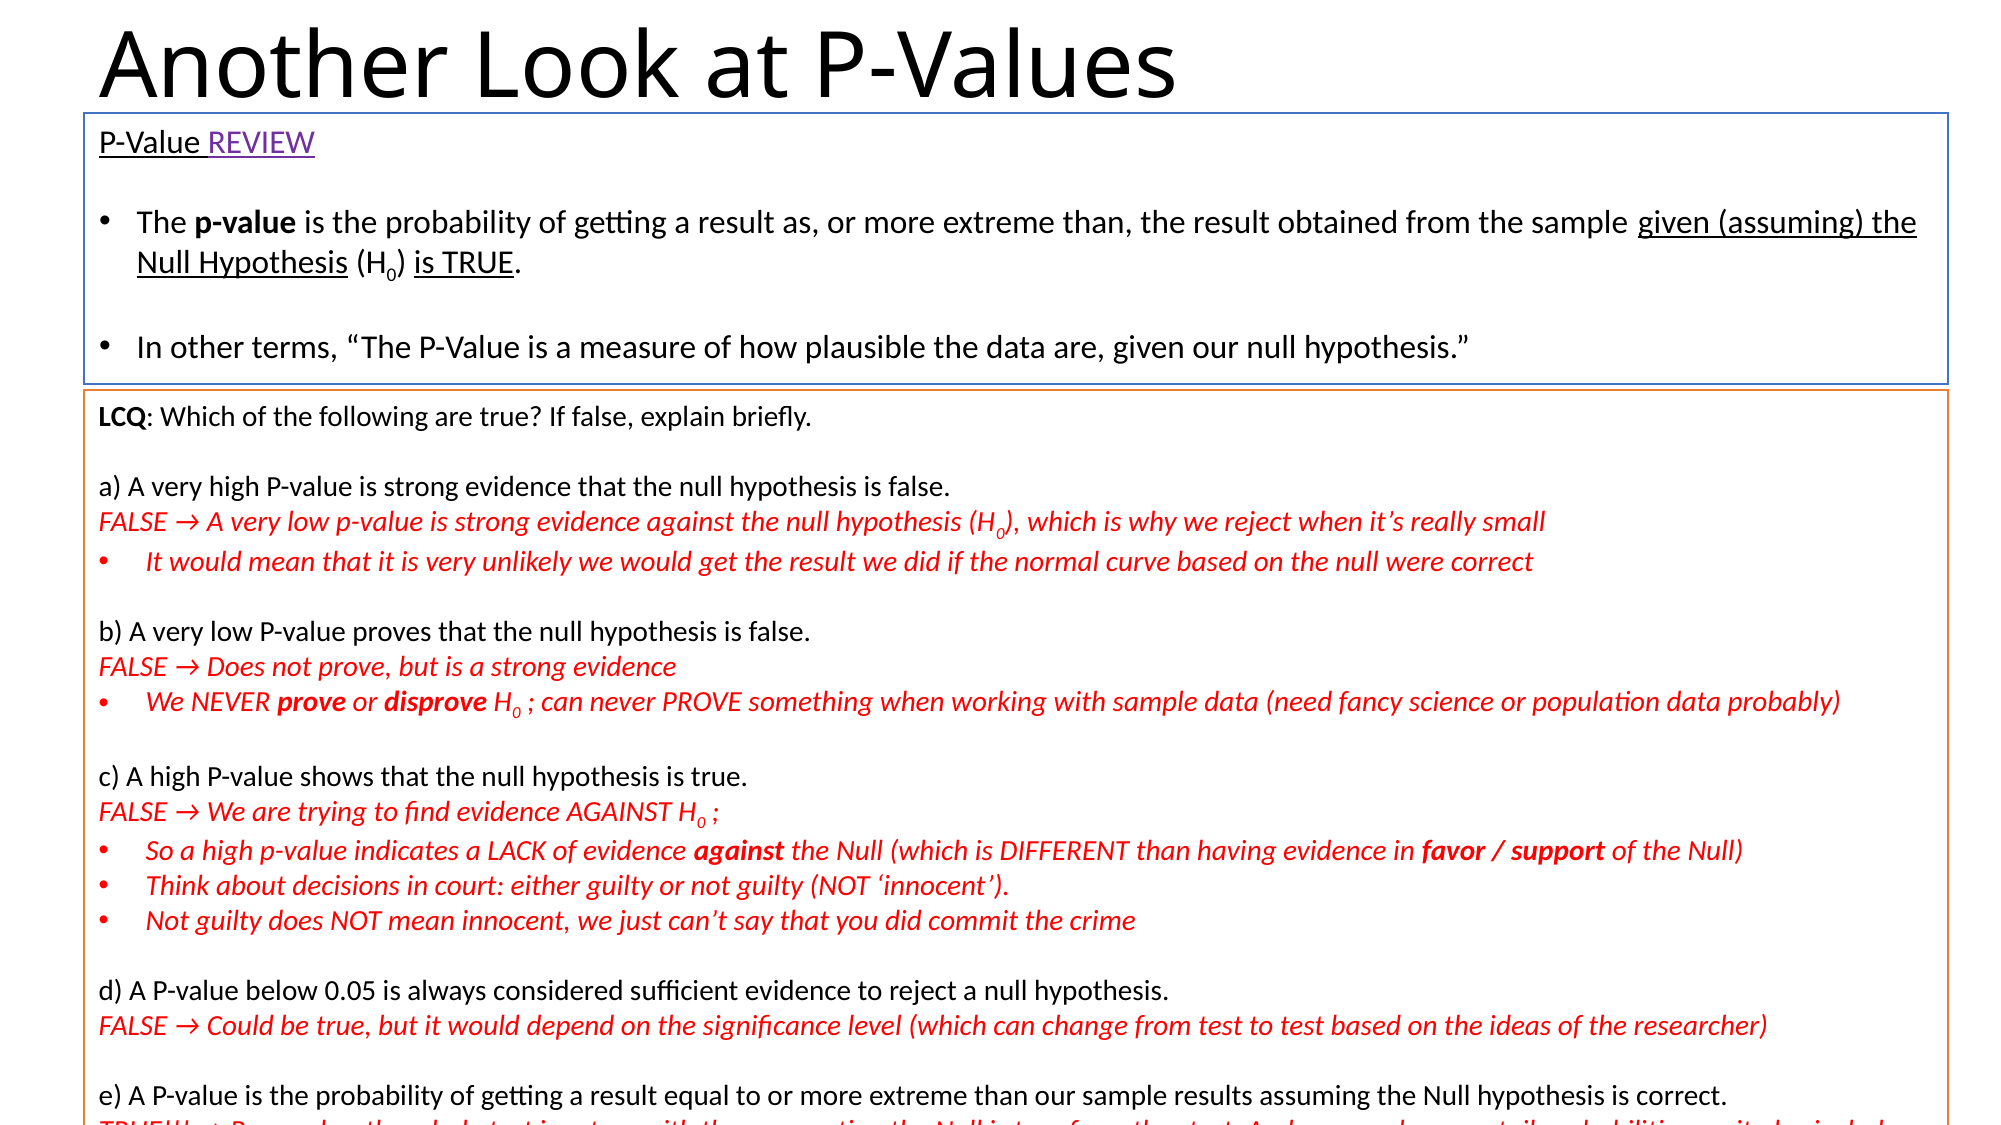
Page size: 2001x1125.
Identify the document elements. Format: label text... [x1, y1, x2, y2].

list P-Value REVIEW The p-value is the probability of getting a result as, or more extreme than, the result obtained from the sample given (assuming) the Null Hypothesis (H0) is TRUE. In other terms, “The P-Value is a measure of how plausible the data are, given our null hypothesis.” [83, 112, 1949, 385]
title Another Look at P-Values [84, 0, 1810, 112]
text_box LCQ: Which of the following are true? If false, explain briefly. a) A very high P-value is strong evidence that the null hypothesis is false. FALSE → A very low p-value is strong evidence against the null hypothesis (H0), which is why we reject when it’s really small It would mean that it is very unlikely we would get the result we did if the normal curve based on the null were correct b) A very low P-value proves that the null hypothesis is false. FALSE → Does not prove, but is a strong evidence We NEVER prove or disprove H0 ; can never PROVE something when working with sample data (need fancy science or population data probably) c) A high P-value shows that the null hypothesis is true. FALSE → We are trying to find evidence AGAINST H0 ; So a high p-value indicates a LACK of evidence against the Null (which is DIFFERENT than having evidence in favor / support of the Null) Think about decisions in court: either guilty or not guilty (NOT ‘innocent’). Not guilty does NOT mean innocent, we just can’t say that you did commit the crime d) A P-value below 0.05 is always considered sufficient evidence to reject a null hypothesis. FALSE → Could be true, but it would depend on the significance level (which can change from test to test based on the ideas of the researcher) e) A P-value is the probability of getting a result equal to or more extreme than our sample results assuming the Null hypothesis is correct. TRUE!!! → Remember the whole test is set up with the assumption the Null is true from the start. And our p-values are tail probabilities, so it also includes anything more extreme (further out from the center) than our one sample’s results [83, 389, 1949, 1125]
